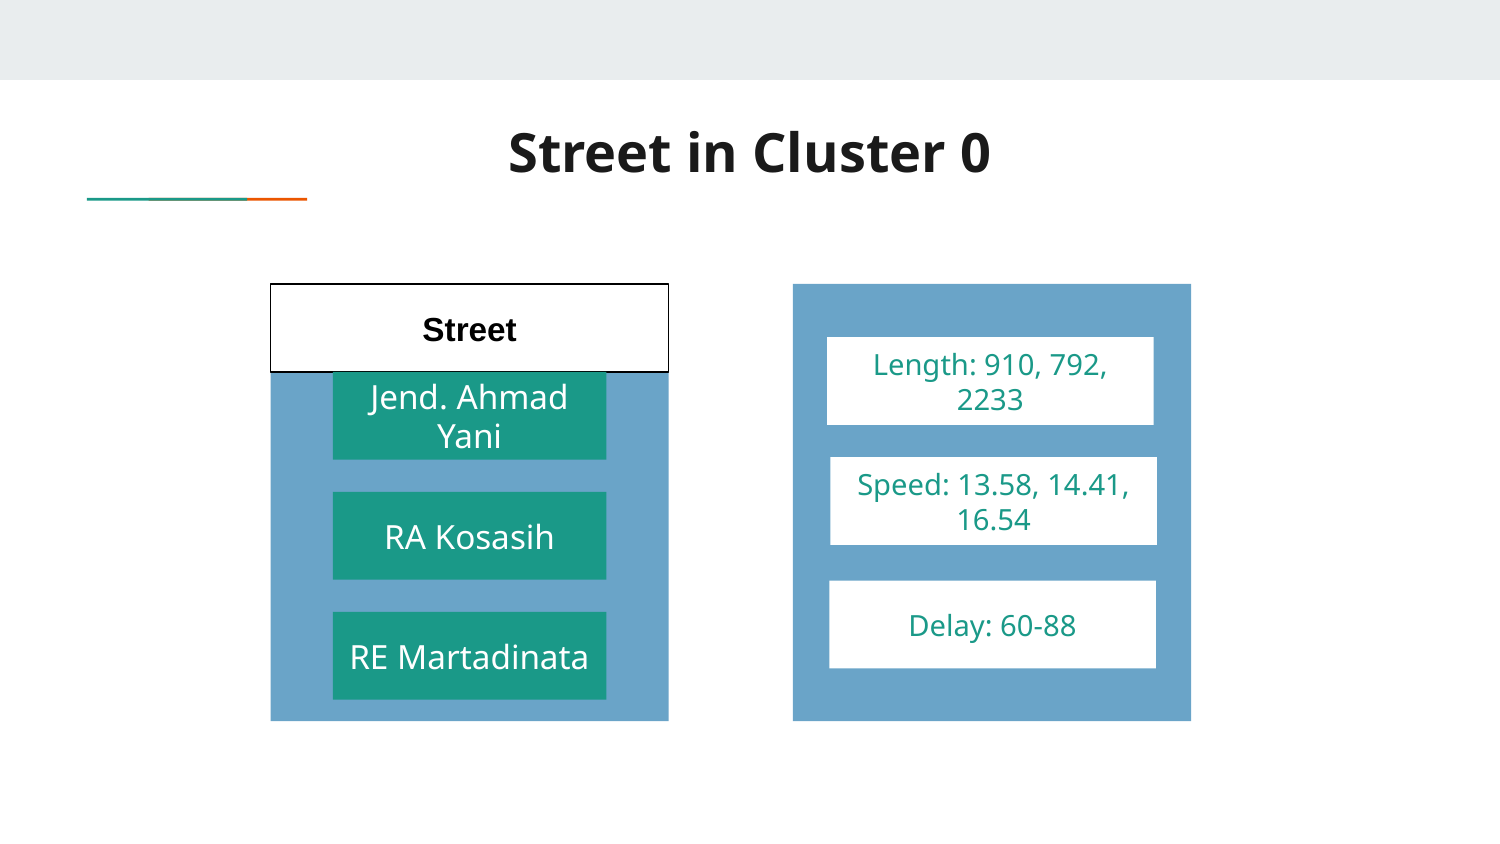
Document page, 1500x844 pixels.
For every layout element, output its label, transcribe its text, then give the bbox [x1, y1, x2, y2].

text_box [270, 283, 669, 722]
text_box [792, 283, 1192, 722]
title Street in Cluster 0 [119, 103, 1381, 192]
